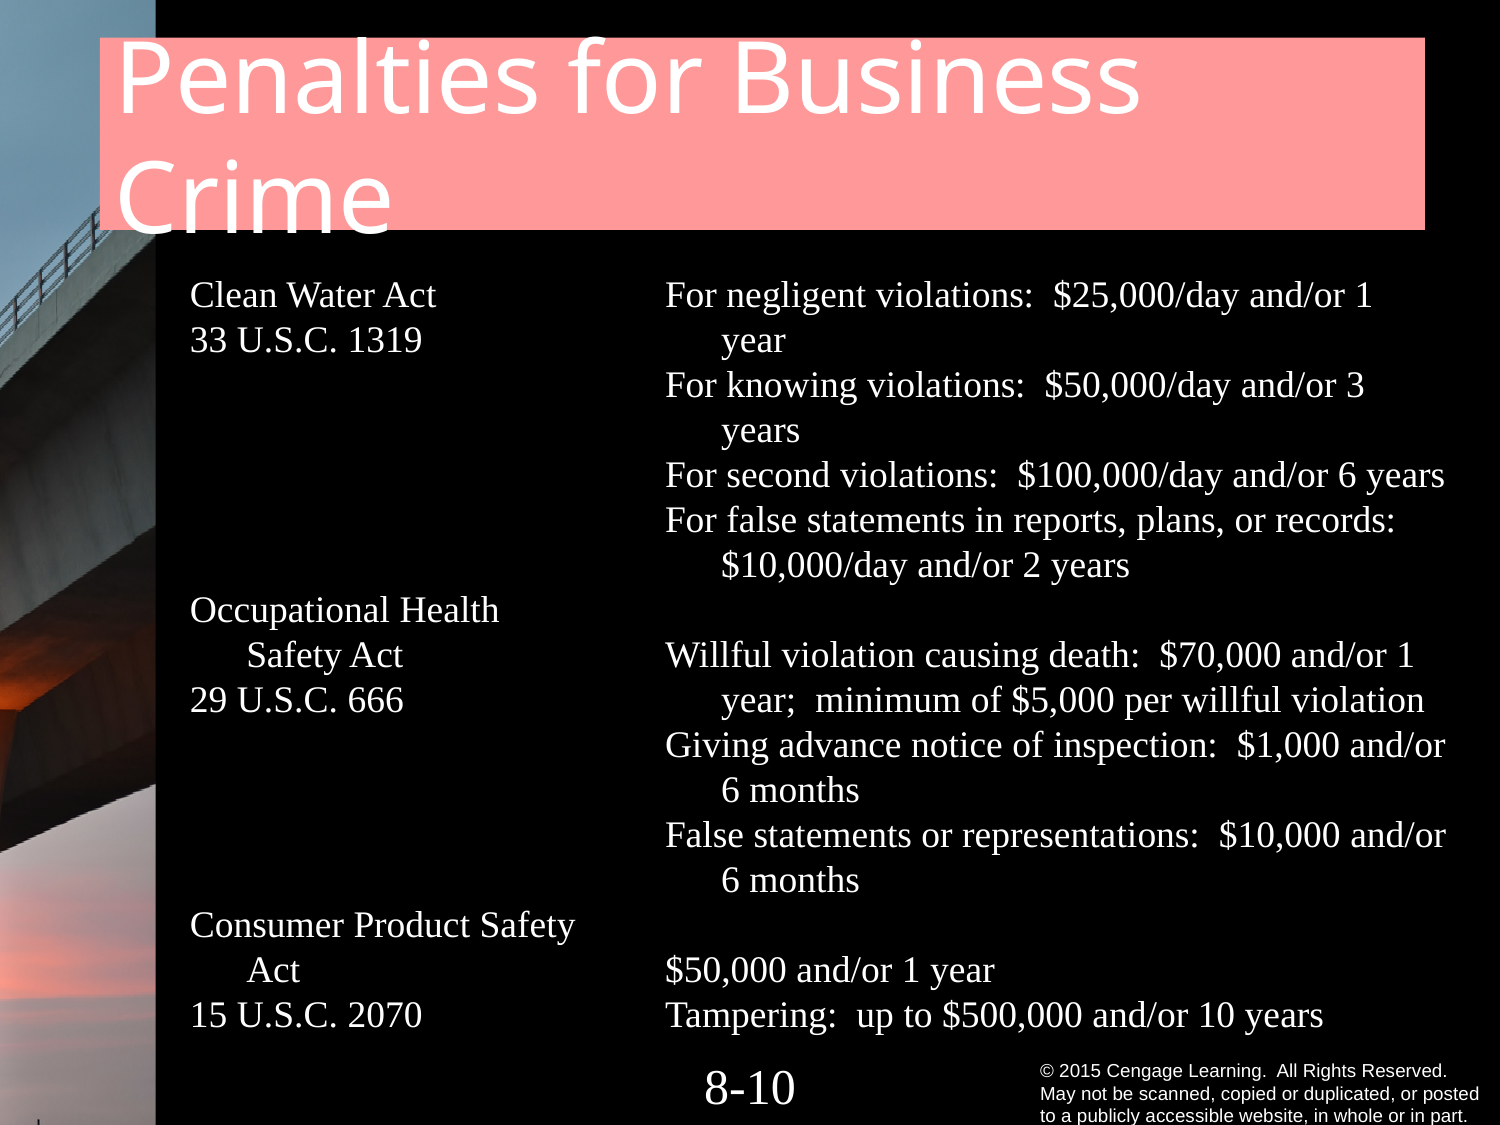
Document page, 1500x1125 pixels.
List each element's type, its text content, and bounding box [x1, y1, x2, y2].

title Penalties for Business Crime [99, 37, 1426, 231]
list Clean Water Act 33 U.S.C. 1319 Occupational Health Safety Act 29 U.S.C. 666 Consumer Product Safety Act 15 U.S.C. 2070 [174, 262, 613, 1050]
picture [0, 0, 155, 1125]
list For negligent violations: $25,000/day and/or 1 year For knowing violations: $50,000/day and/or 3 years For second violations: $100,000/day and/or 6 years For false statements in reports, plans, or records: $10,000/day and/or 2 years Willful violation causing death: $70,000 and/or 1 year; minimum of $5,000 per willful violation Giving advance notice of inspection: $1,000 and/or 6 months False statements or representations: $10,000 and/or 6 months $50,000 and/or 1 year Tampering: up to $500,000 and/or 10 years [650, 262, 1463, 1005]
slide_number 8-9 [574, 1046, 926, 1125]
